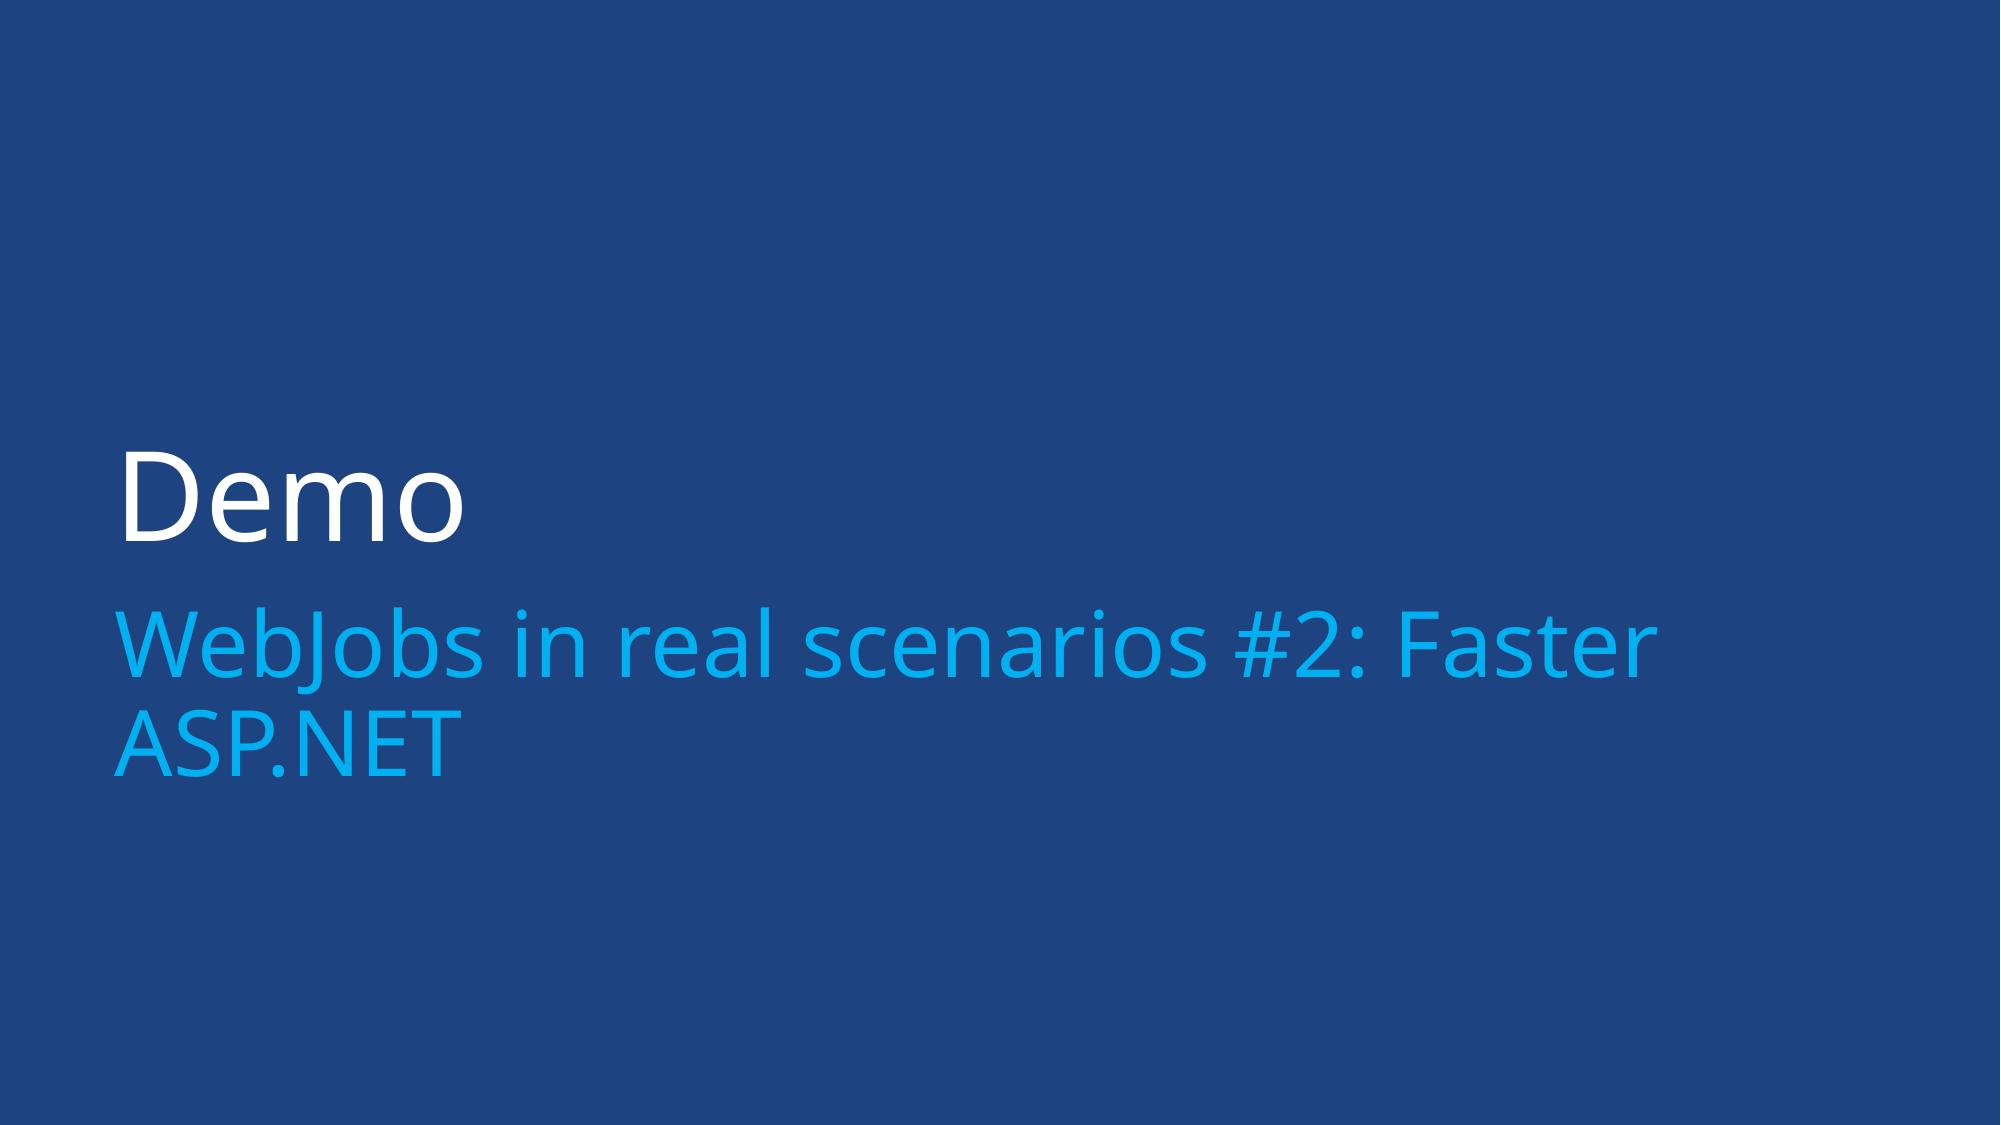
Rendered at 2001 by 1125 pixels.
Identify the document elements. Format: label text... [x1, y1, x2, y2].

subtitle WebJobs in real scenarios #2: Faster ASP.NET [99, 590, 1910, 863]
title Demo [99, 184, 1910, 576]
